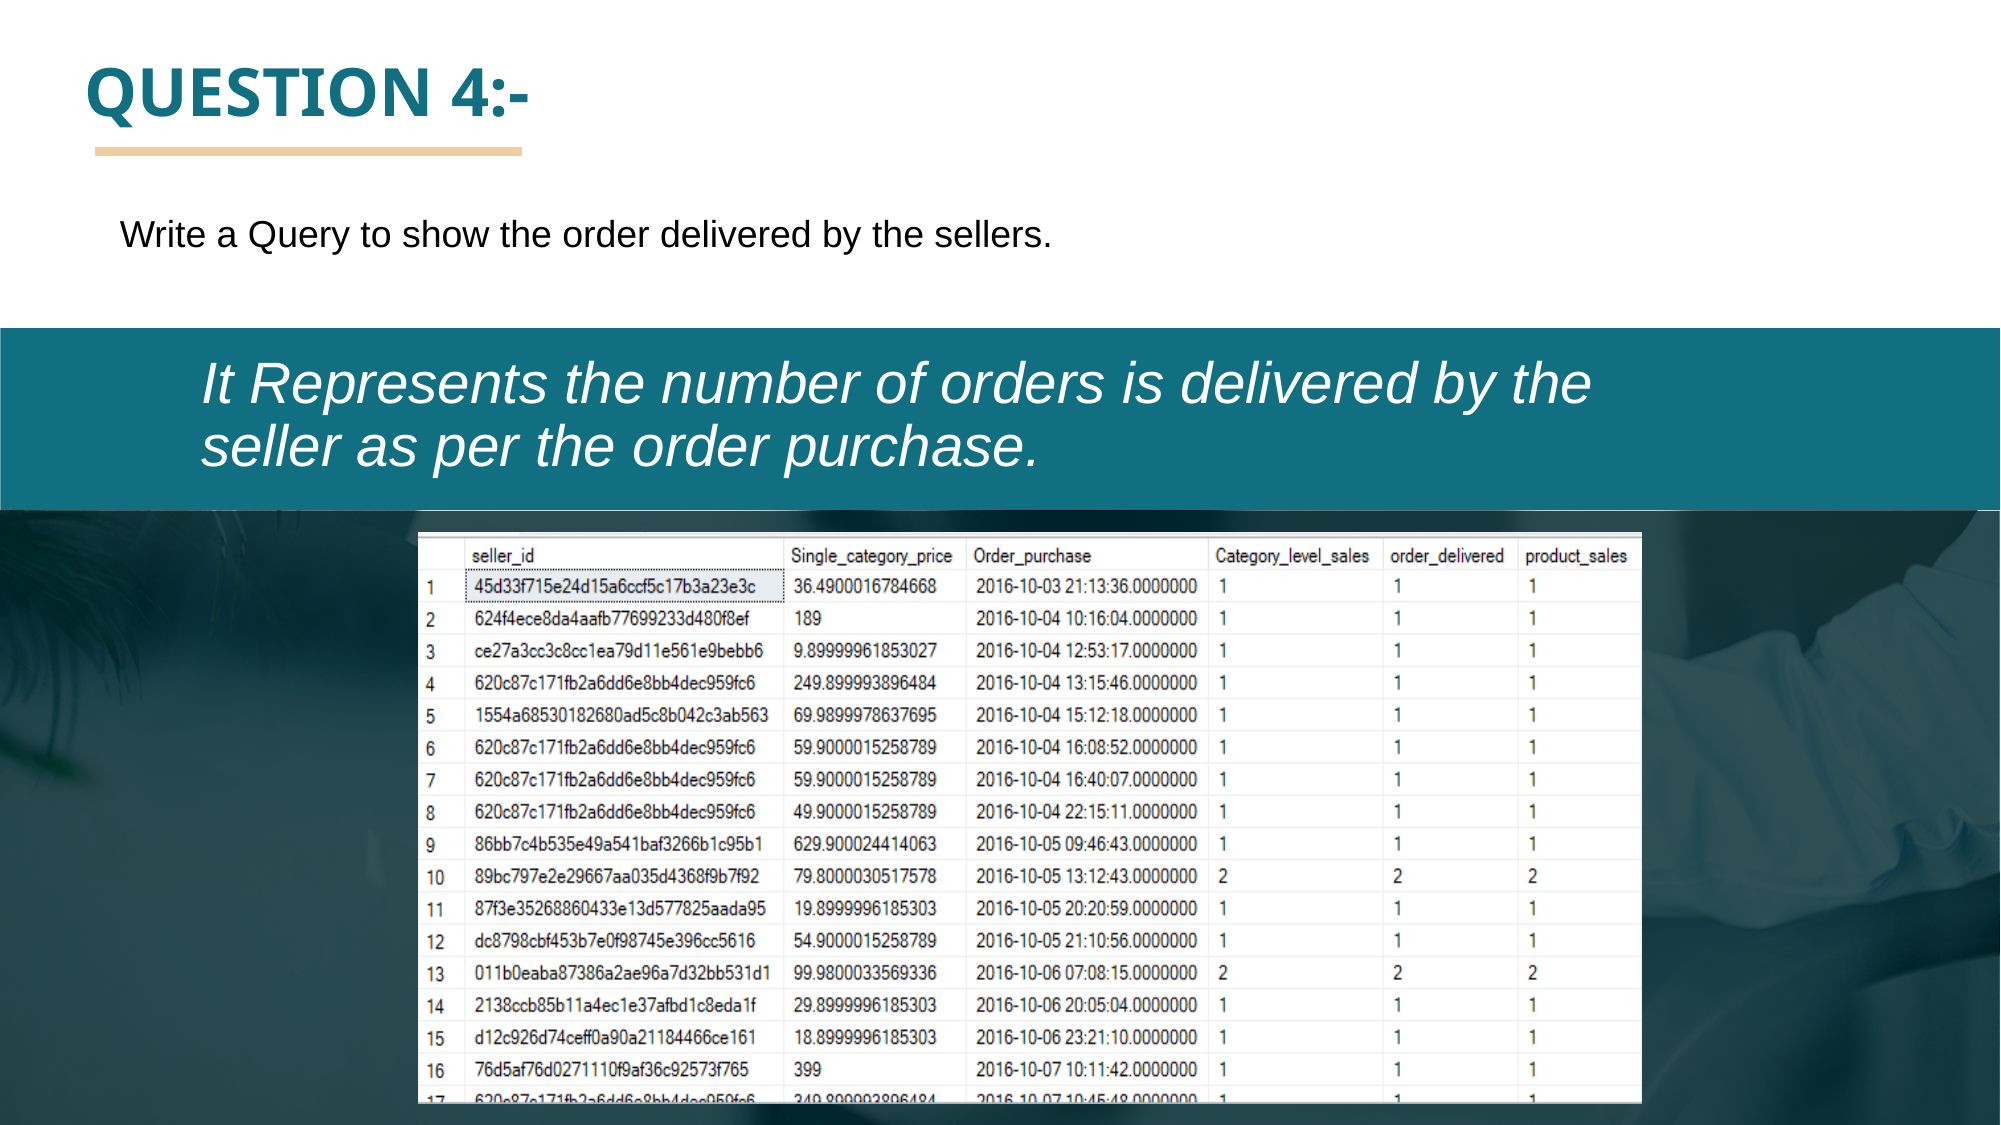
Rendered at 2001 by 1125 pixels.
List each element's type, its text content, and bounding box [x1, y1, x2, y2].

text_box Write a Query to show the order delivered by the sellers. [105, 202, 1597, 263]
title QUESTION 4:- [69, 67, 1795, 203]
picture [0, 510, 2000, 1125]
list It Represents the number of orders is delivered by the seller as per the order purchase. [186, 351, 1678, 487]
